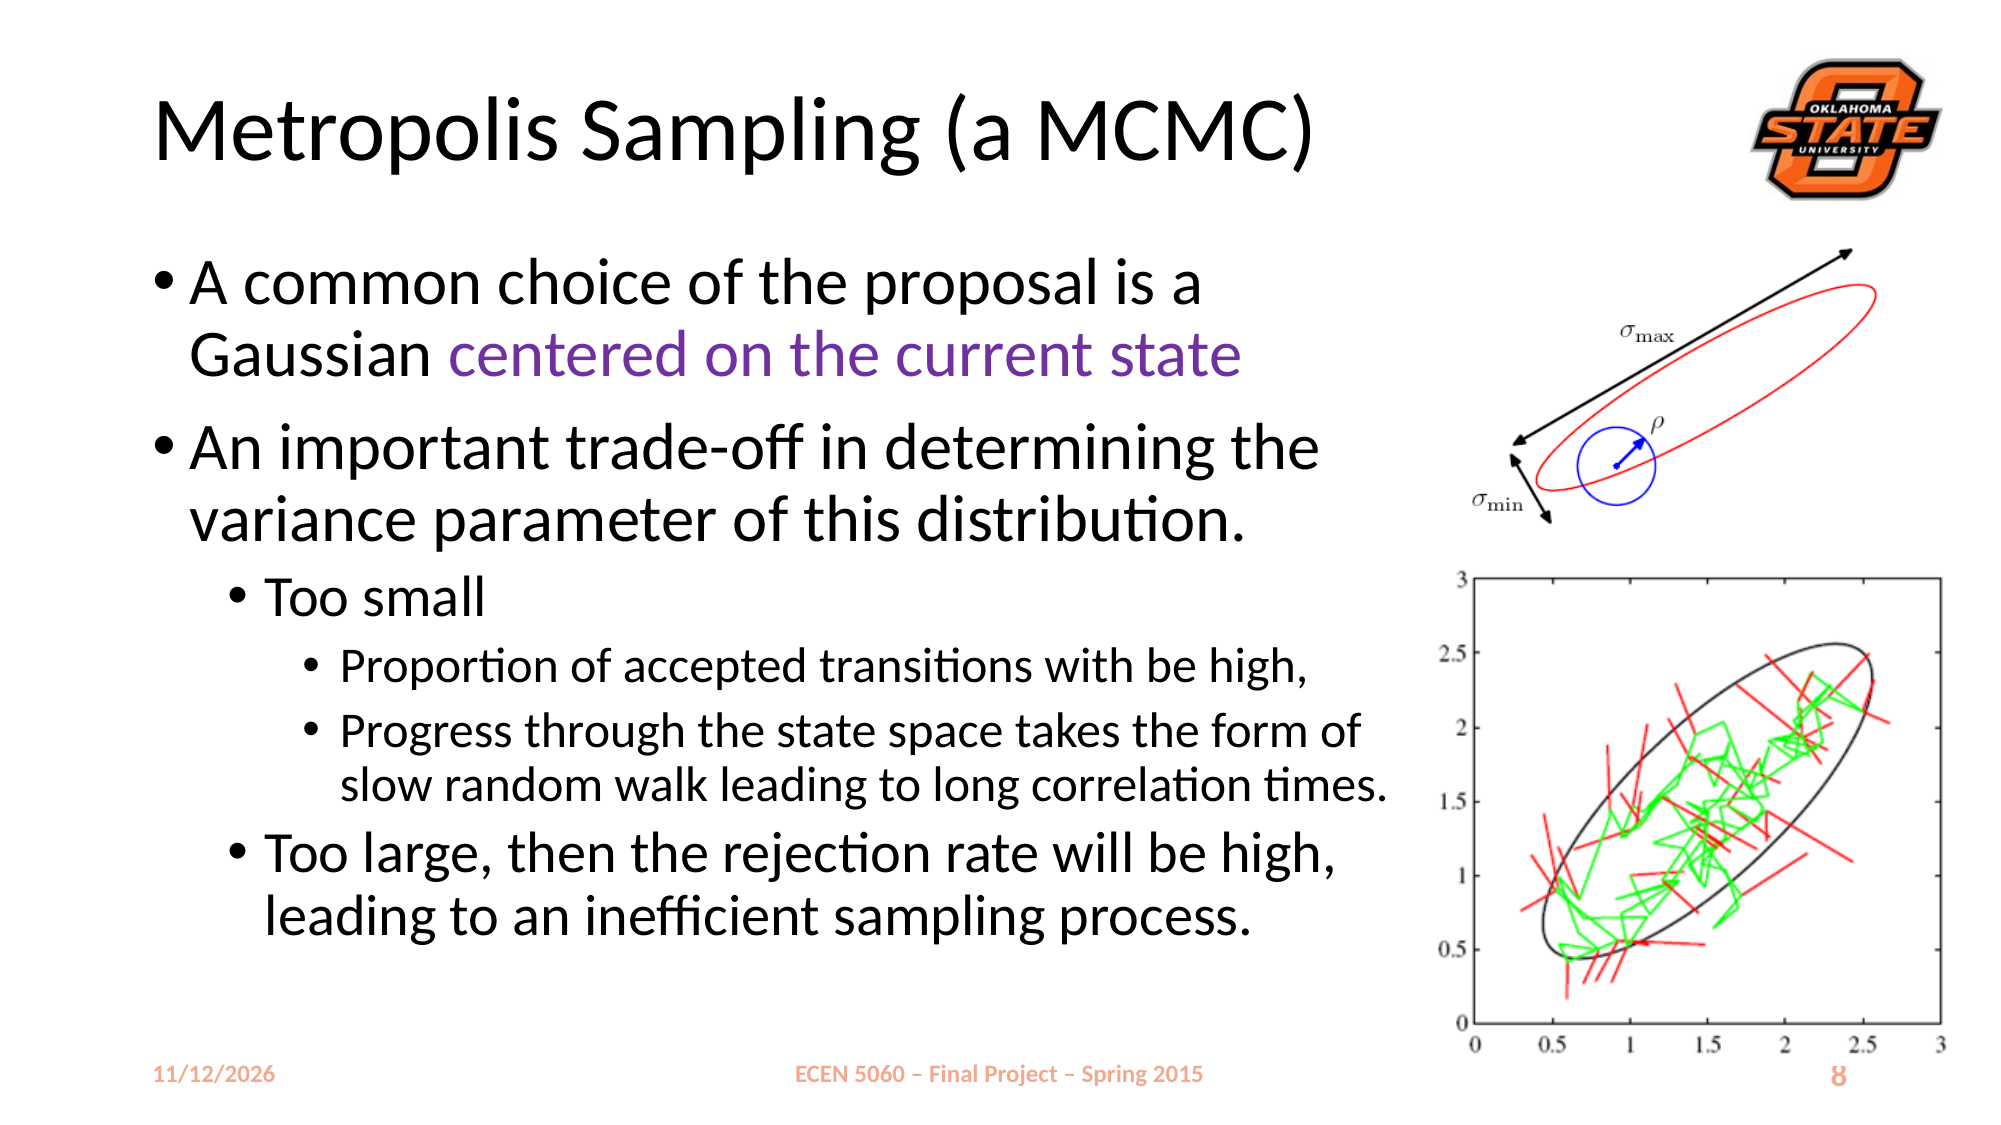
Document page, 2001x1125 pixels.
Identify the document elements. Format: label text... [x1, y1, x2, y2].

slide_number 8 [1412, 1042, 1863, 1103]
picture [1438, 47, 1954, 1066]
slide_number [137, 1042, 588, 1103]
footer ECEN 5060 – Final Project – Spring 2015 [662, 1042, 1338, 1103]
title Metropolis Sampling (a MCMC) [137, 59, 1863, 203]
list A common choice of the proposal is a Gaussian centered on the current state An important trade-off in determining the variance parameter of this distribution. Too small Proportion of accepted transitions with be high, Progress through the state space takes the form of slow random walk leading to long correlation times. Too large, then the rejection rate will be high, leading to an inefficient sampling process. [137, 239, 1439, 1014]
